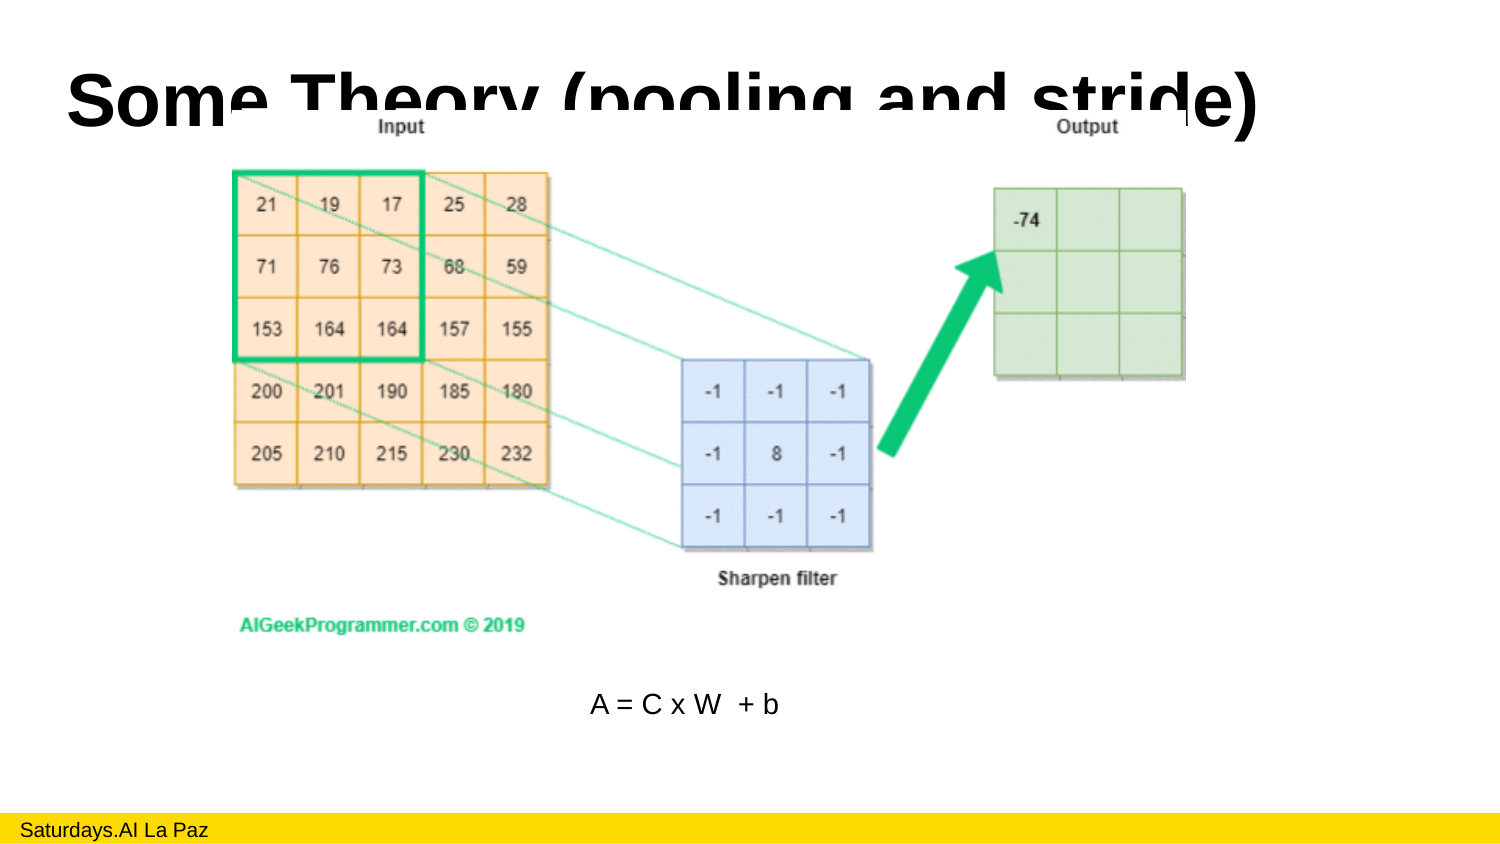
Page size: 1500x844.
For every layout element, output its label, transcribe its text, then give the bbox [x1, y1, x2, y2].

text_box [0, 813, 4, 844]
text_box [1496, 813, 1500, 844]
text_box Saturdays.AI La Paz 2/2021 [4, 802, 1496, 844]
text_box A = C x W + b [575, 670, 843, 735]
title Some Theory (pooling and stride) [51, 36, 1449, 131]
picture [231, 109, 1186, 644]
